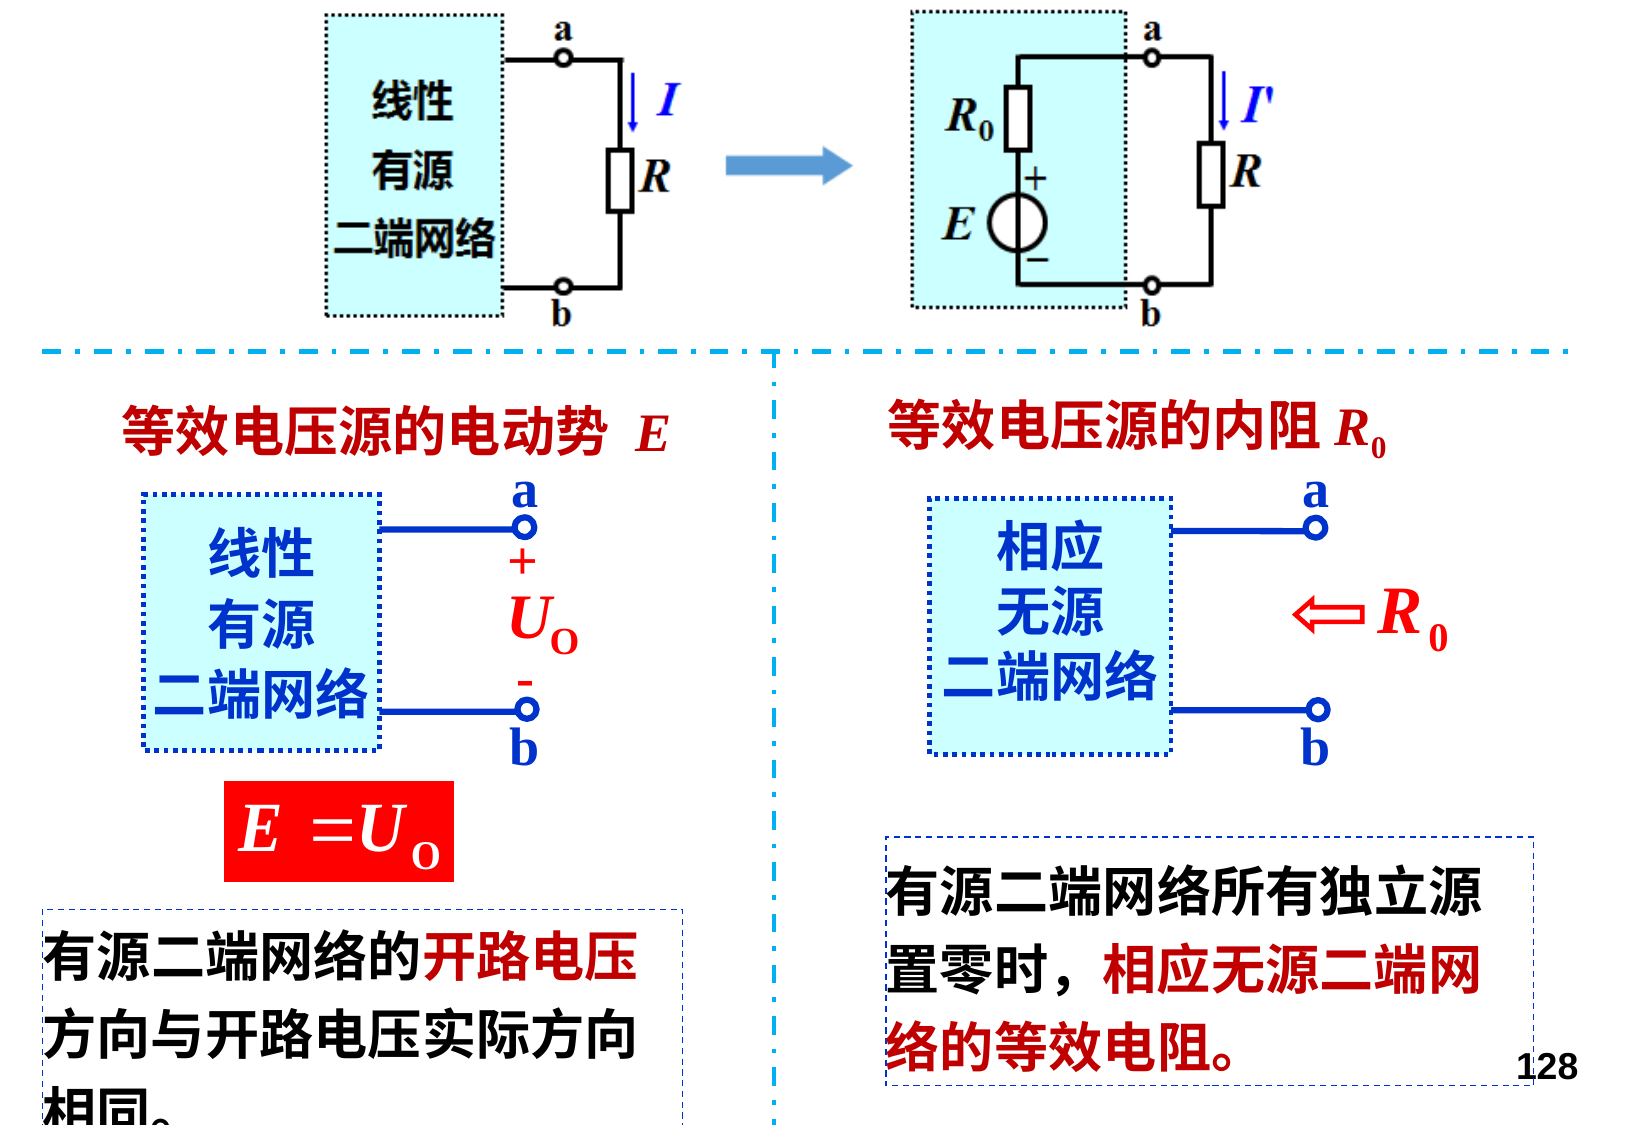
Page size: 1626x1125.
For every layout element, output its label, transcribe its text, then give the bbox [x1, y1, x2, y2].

text_box 有源二端网络所有独立源置零时，相应无源二端网络的等效电阻。 [885, 837, 1534, 1086]
text_box 等效电压源的内阻R0 [887, 383, 1408, 473]
text_box 等效电压源的电动势 E [121, 396, 719, 462]
text_box 有源二端网络的开路电压 方向与开路电压实际方向相同。 [42, 909, 683, 1125]
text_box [223, 780, 455, 883]
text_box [143, 445, 580, 785]
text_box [929, 445, 1450, 786]
picture [307, 0, 1297, 351]
